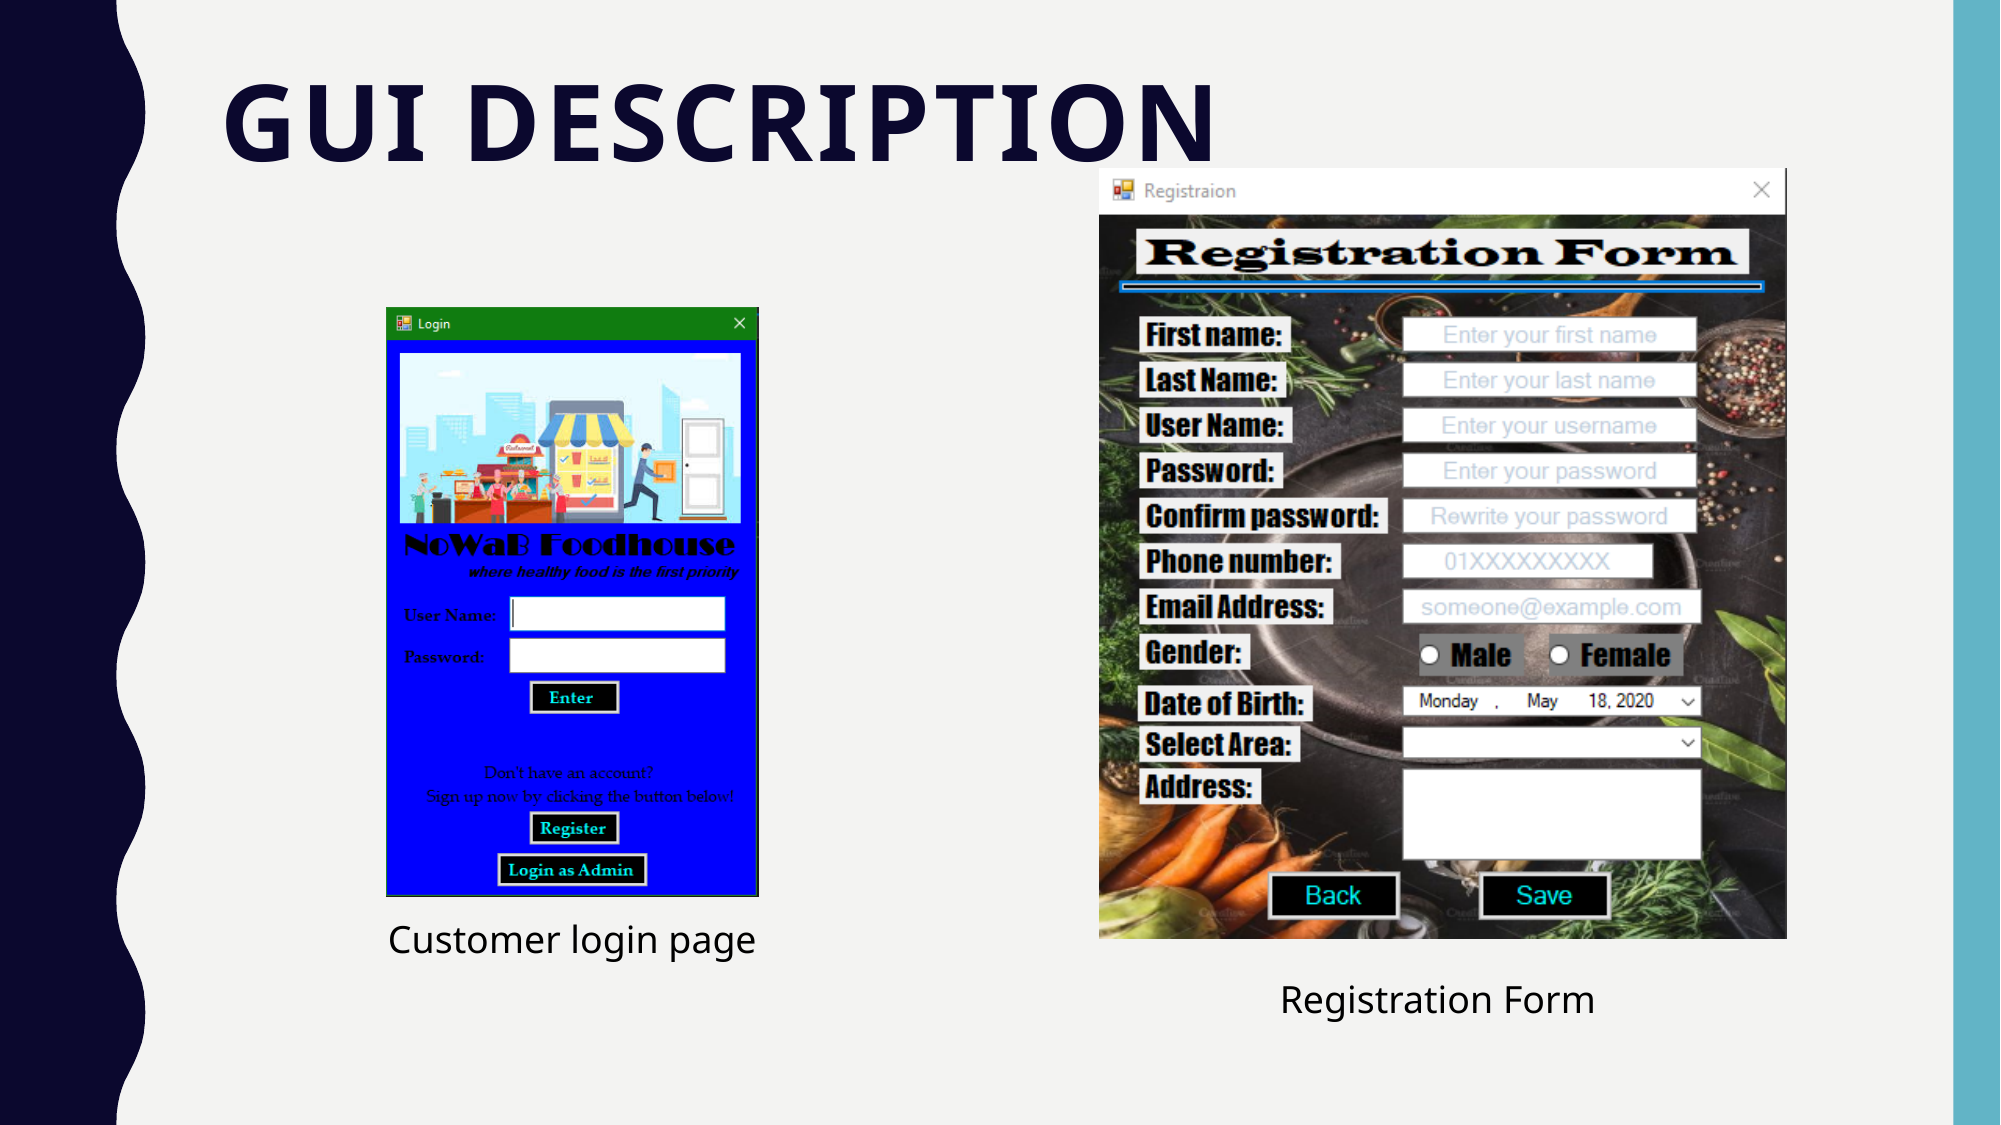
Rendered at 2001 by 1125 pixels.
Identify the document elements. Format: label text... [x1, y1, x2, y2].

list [386, 307, 759, 898]
text_box Registration Form [1120, 968, 1766, 1029]
text_box Customer login page [333, 908, 812, 969]
picture [1099, 168, 1787, 939]
title GUI Description [205, 62, 1875, 308]
